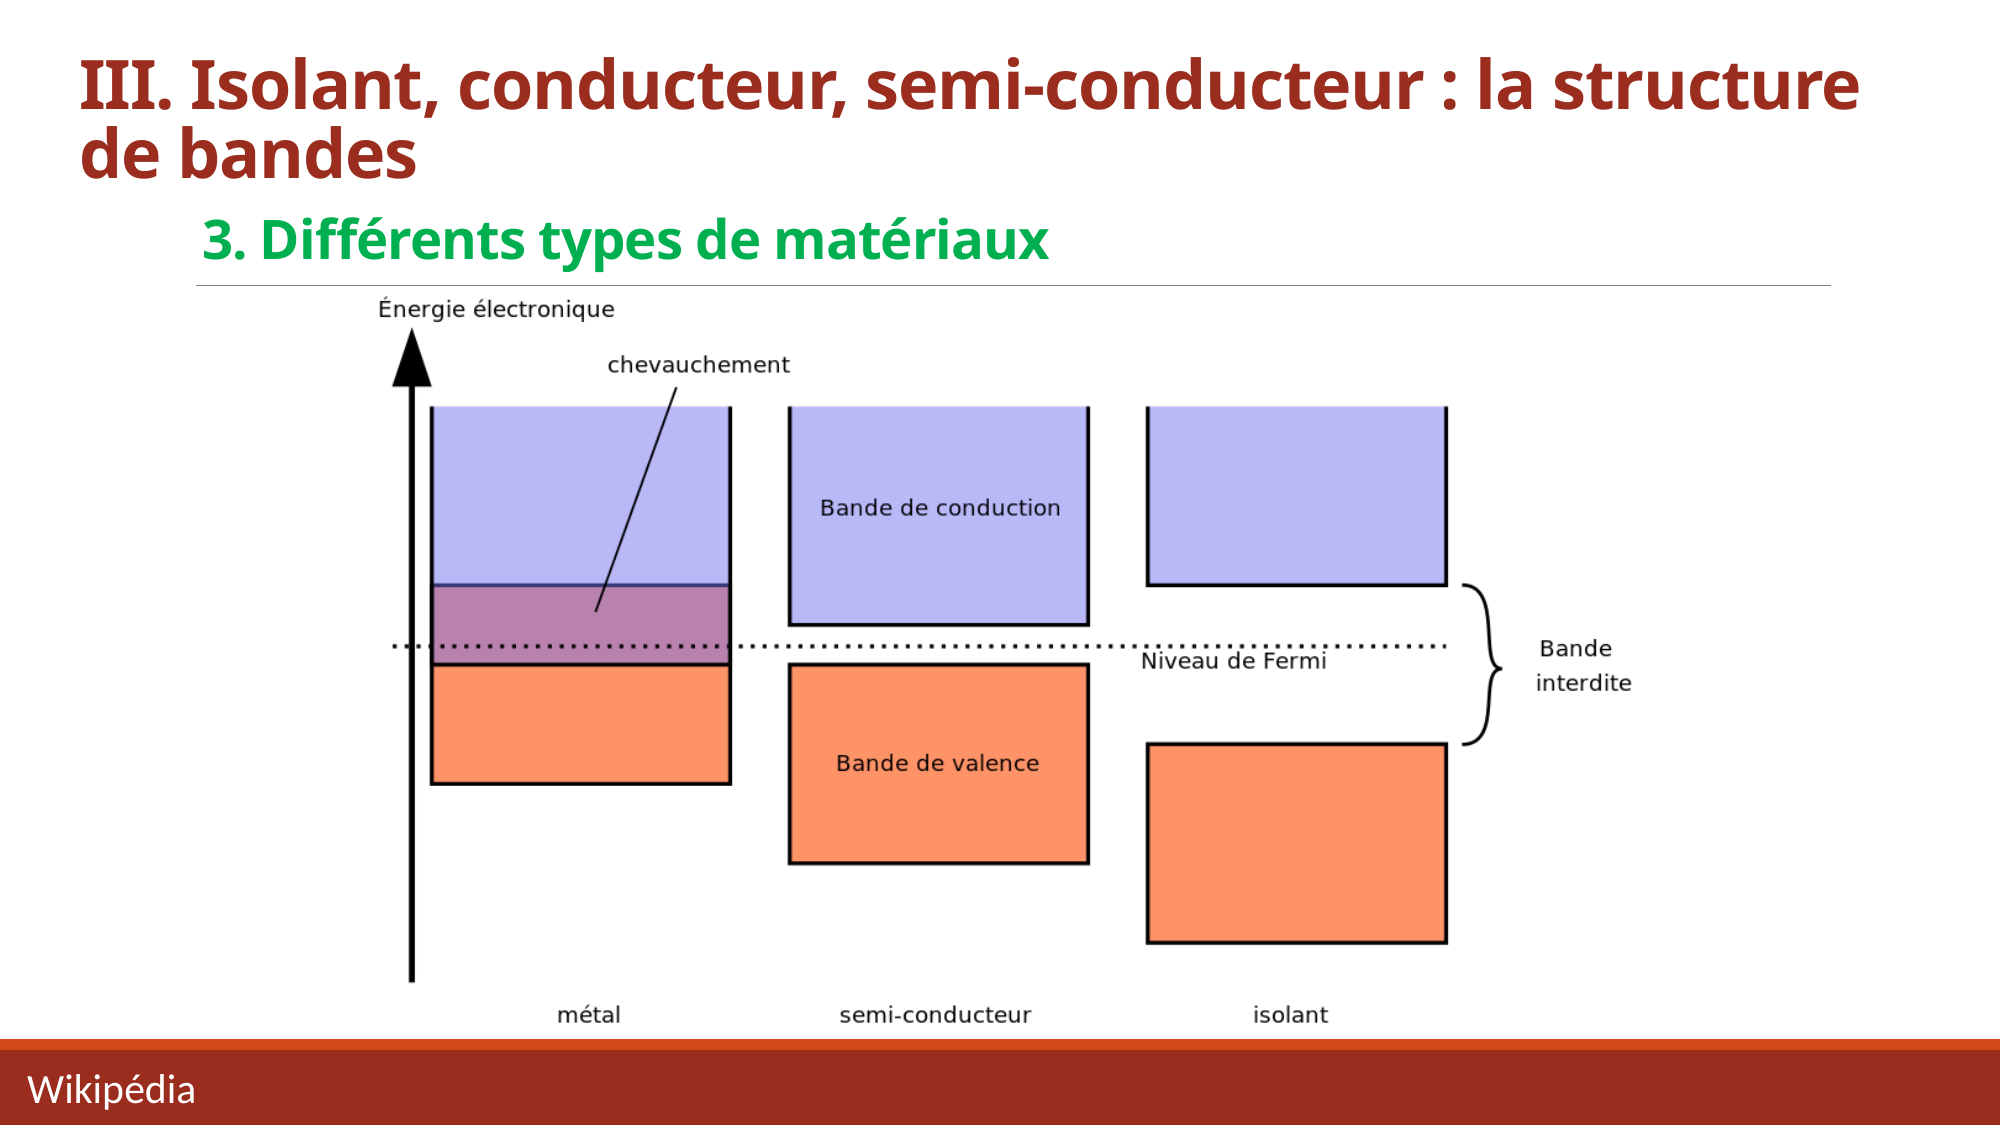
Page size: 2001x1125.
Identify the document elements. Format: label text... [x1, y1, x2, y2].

picture [373, 289, 1637, 1030]
footer Wikipédia [12, 1056, 1903, 1117]
title III. Isolant, conducteur, semi-conducteur : la structure de bandes 3. Différents types de matériaux [64, 45, 1946, 284]
